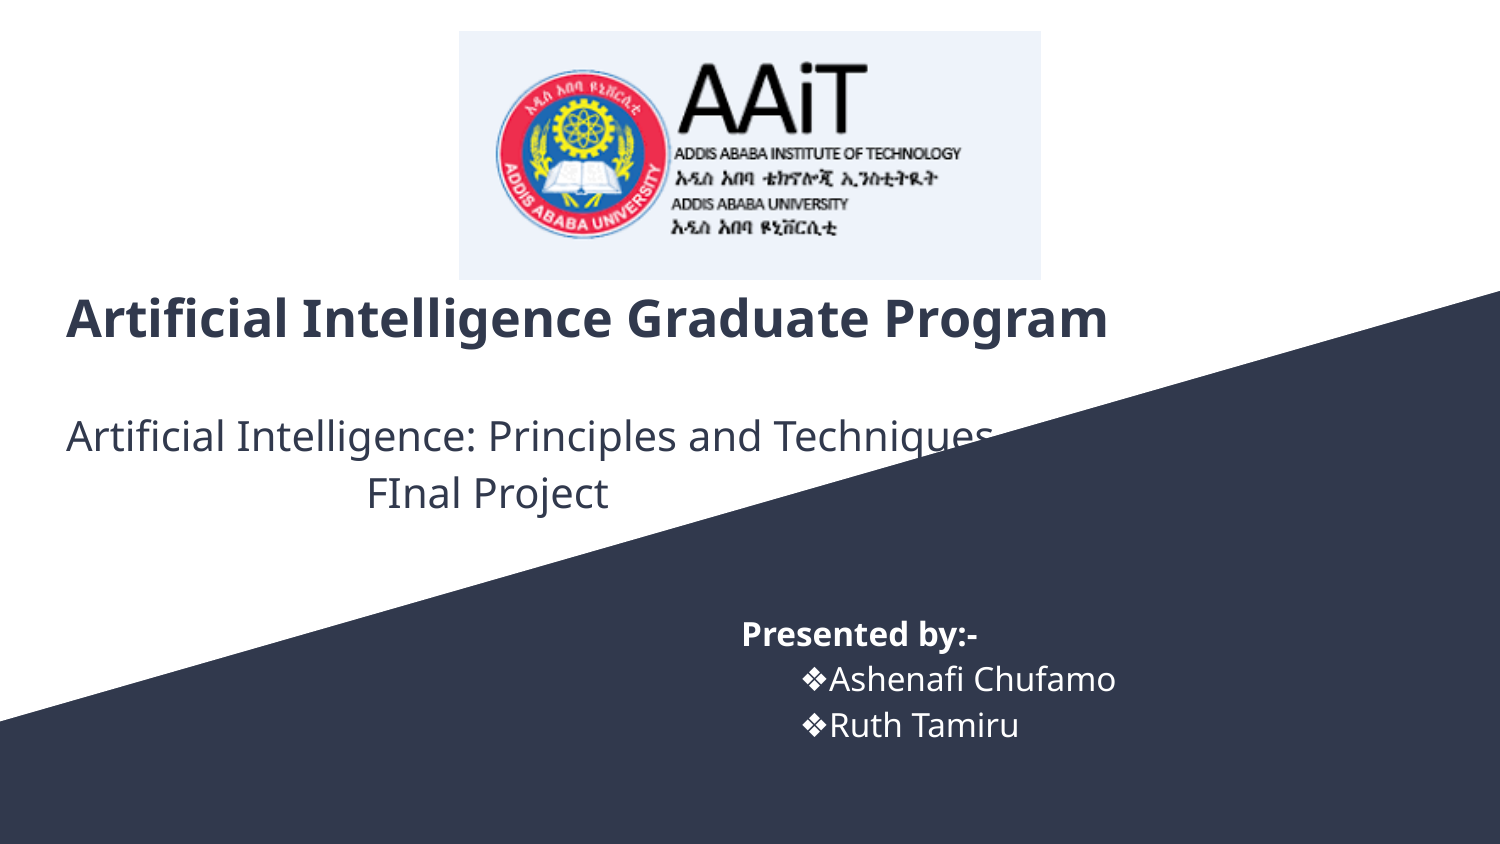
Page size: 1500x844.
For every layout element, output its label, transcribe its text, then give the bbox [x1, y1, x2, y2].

subtitle Artificial Intelligence Graduate Program Artificial Intelligence: Principles and Techniques FInal Project Presented by:- Ashenafi Chufamo Ruth Tamiru [51, 267, 1449, 793]
picture [459, 30, 1041, 281]
